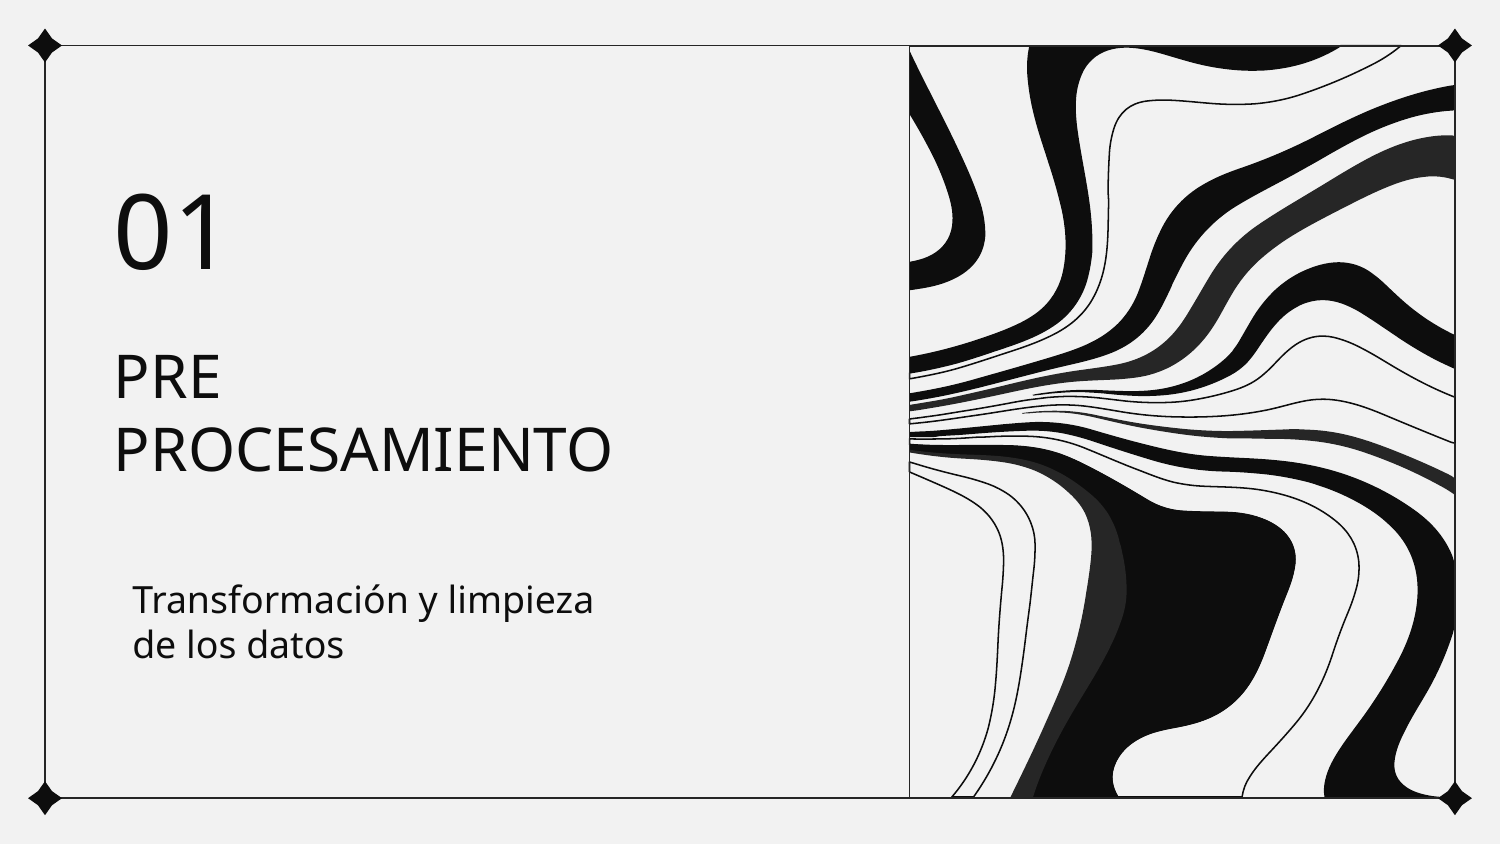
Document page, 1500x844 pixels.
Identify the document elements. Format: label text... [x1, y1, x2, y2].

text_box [909, 45, 1432, 799]
title 01 [98, 151, 441, 304]
subtitle Transformación y limpieza de los datos [117, 563, 616, 678]
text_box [1437, 28, 1473, 816]
title PRE PROCESAMIENTO [98, 286, 899, 535]
